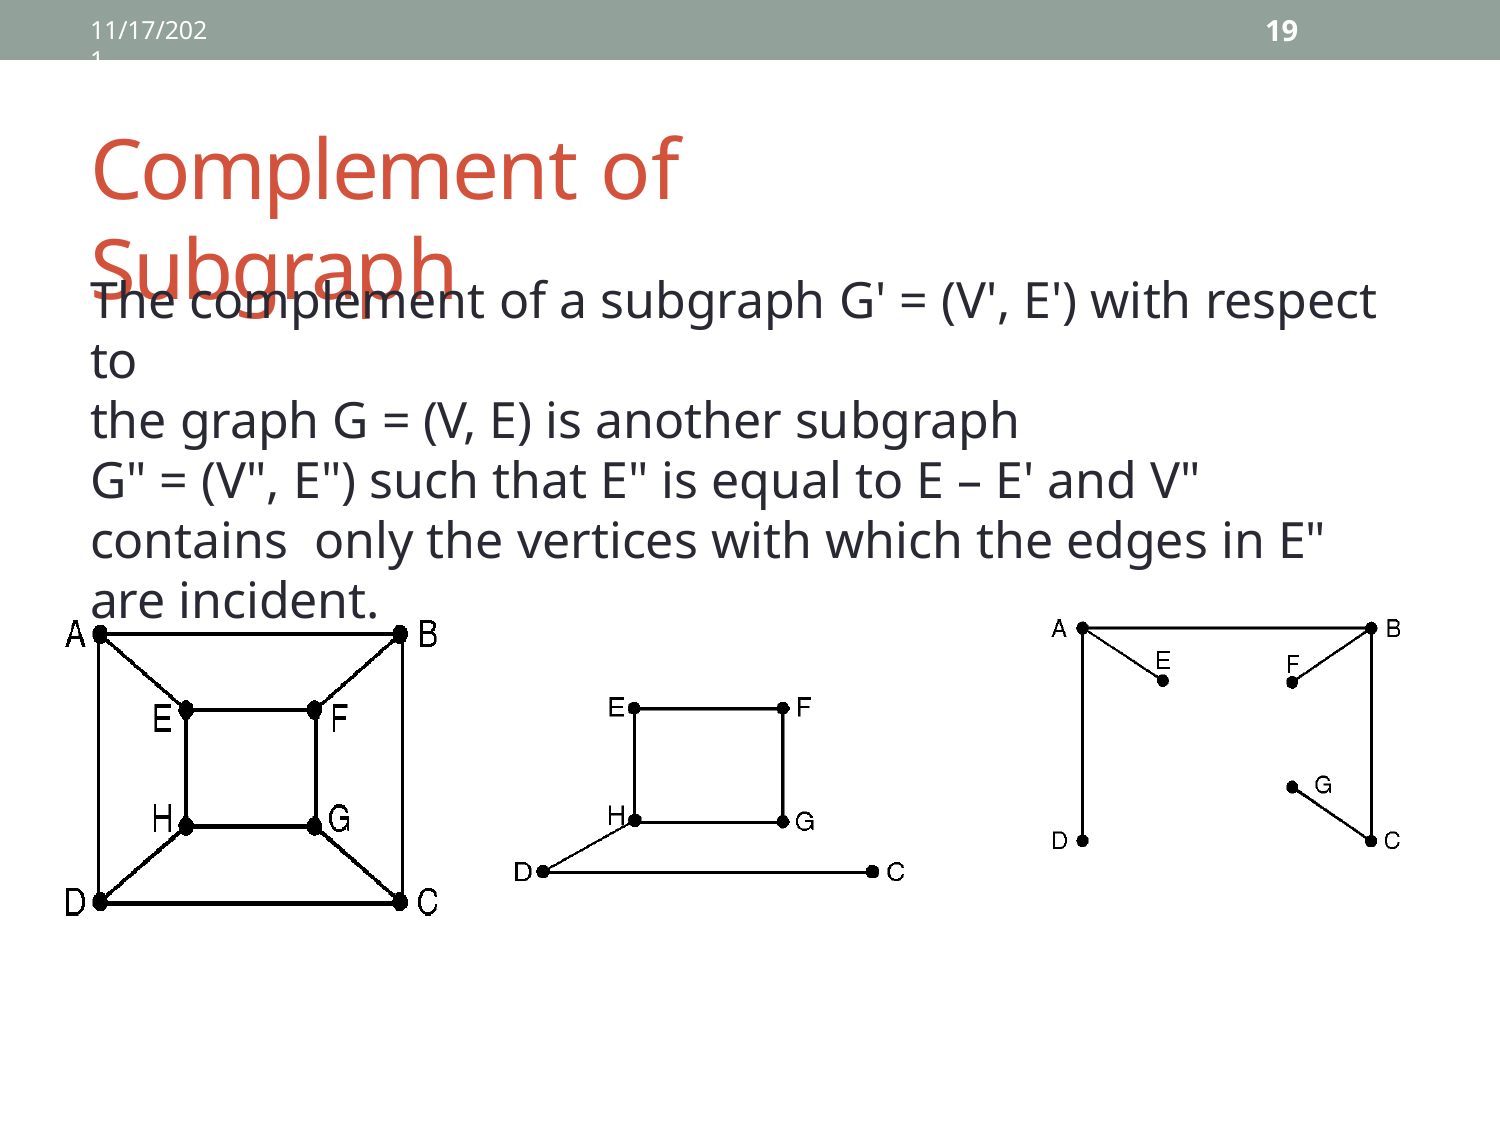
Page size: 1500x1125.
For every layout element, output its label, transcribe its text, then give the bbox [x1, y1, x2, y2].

title Complement of Subgraph [87, 114, 999, 266]
picture [1051, 619, 1400, 849]
picture [64, 620, 437, 917]
picture [515, 697, 904, 881]
text_box 19 [1263, 10, 1305, 48]
text_box The complement of a subgraph G' = (V', E') with respect to the graph G = (V, E) is another subgraph G" = (V", E") such that E" is equal to E – E' and V" contains only the vertices with which the edges in E" are incident. [87, 266, 1400, 629]
text_box 11/17/2021 [87, 12, 221, 75]
